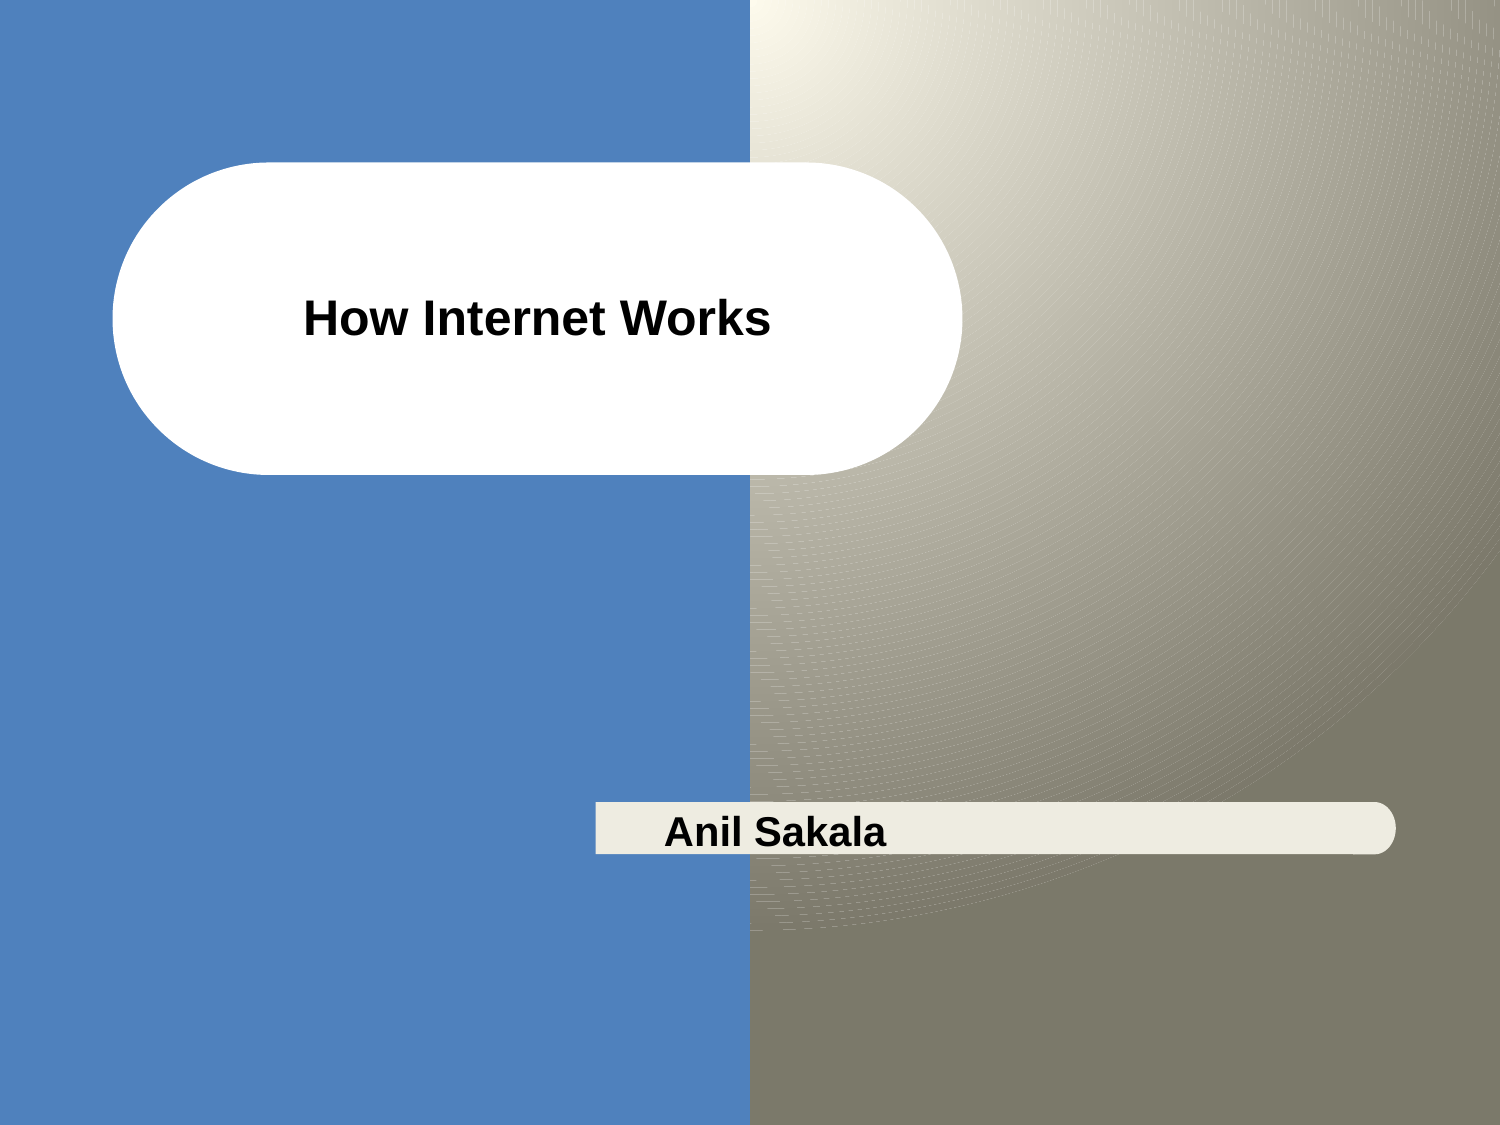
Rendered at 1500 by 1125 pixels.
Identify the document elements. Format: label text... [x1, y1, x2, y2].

subtitle Anil Sakala [637, 799, 1500, 863]
title How Internet Works [99, 237, 976, 401]
